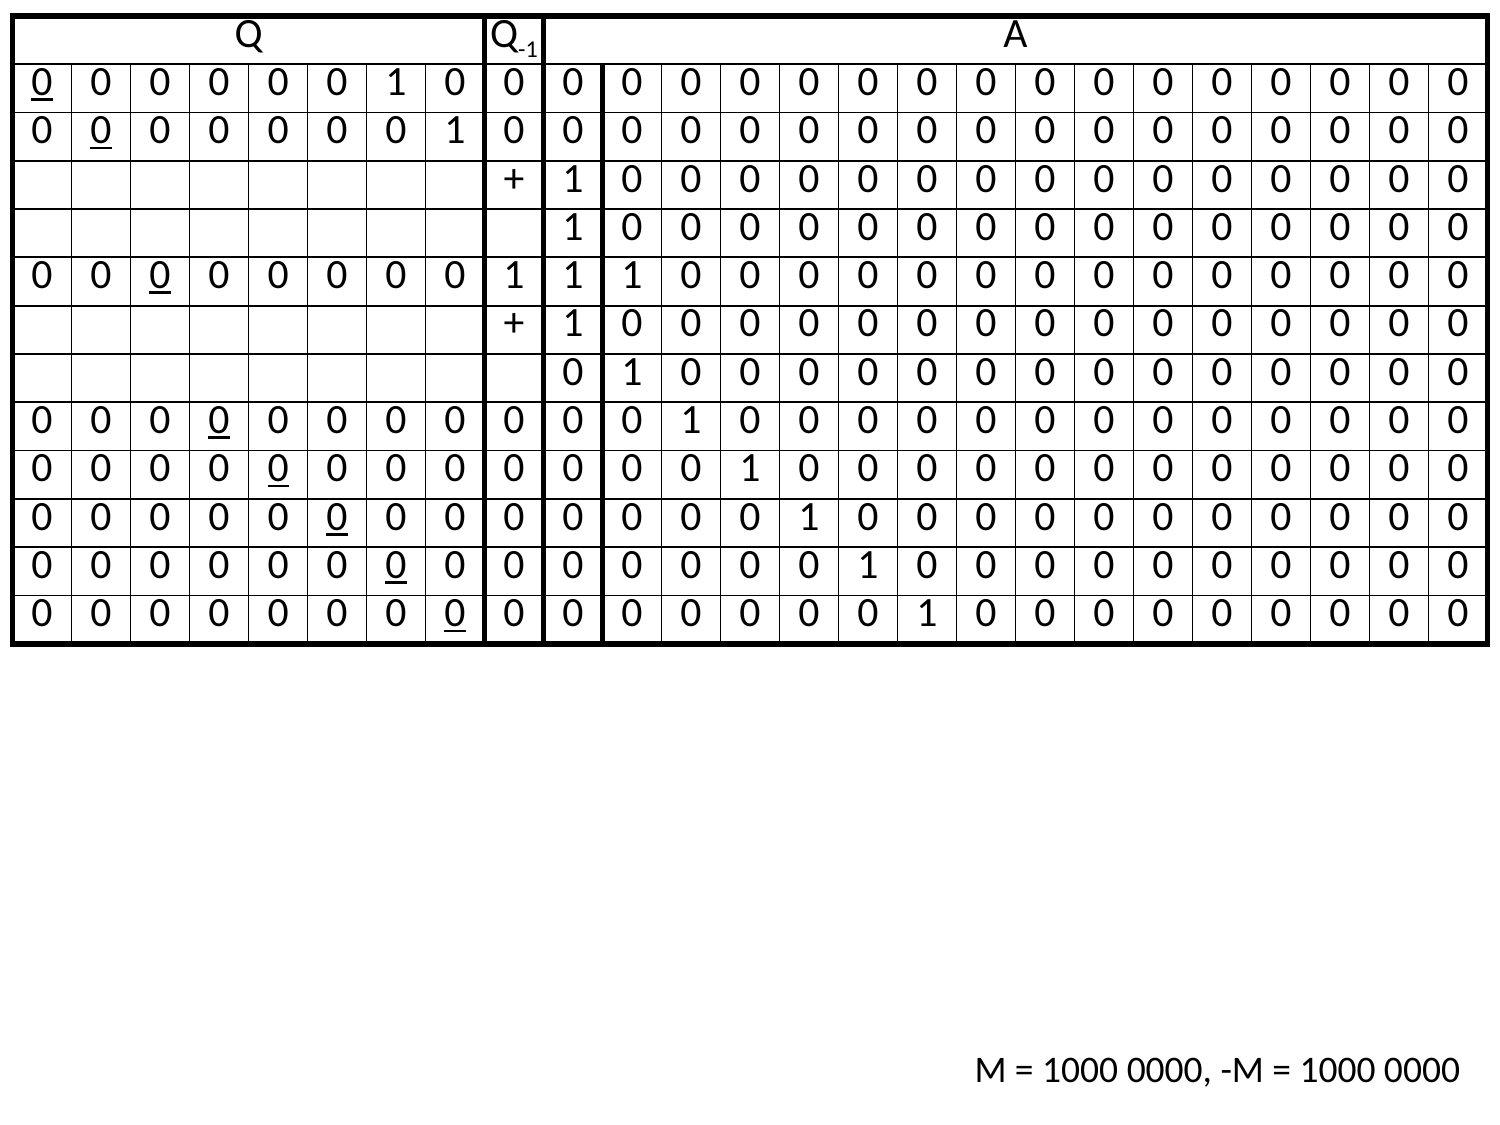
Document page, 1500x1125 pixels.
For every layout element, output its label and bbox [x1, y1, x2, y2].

table_cell [72, 307, 130, 353]
table_cell [662, 451, 720, 498]
table_cell [487, 451, 541, 498]
table_cell [1311, 162, 1369, 208]
table_cell [1252, 403, 1310, 450]
table_cell [1311, 355, 1369, 401]
table_cell [72, 451, 130, 498]
table_cell [308, 355, 366, 401]
table_cell [957, 162, 1015, 208]
table_cell [546, 403, 600, 450]
table_cell [249, 596, 307, 641]
table_cell [1429, 113, 1485, 160]
table_cell [367, 210, 425, 256]
table_cell [1429, 307, 1485, 353]
table_cell [308, 451, 366, 498]
table_cell [190, 65, 248, 112]
table_cell [1429, 258, 1485, 305]
table_cell [1252, 210, 1310, 256]
table_cell [780, 451, 838, 498]
table_cell [1075, 596, 1133, 641]
table_cell [1370, 65, 1428, 112]
table_cell [367, 403, 425, 450]
table_cell [721, 403, 779, 450]
table_cell [546, 113, 600, 160]
table_cell [898, 307, 956, 353]
table_cell [1075, 548, 1133, 595]
table_cell [367, 162, 425, 208]
table_cell [1075, 65, 1133, 112]
table_cell [15, 210, 71, 256]
table_cell [780, 210, 838, 256]
table_cell [780, 403, 838, 450]
table_cell [487, 596, 541, 641]
table_cell [426, 500, 482, 546]
table_cell [1429, 65, 1485, 112]
table_cell [546, 596, 600, 641]
table_cell [426, 355, 482, 401]
table_cell [1370, 548, 1428, 595]
table_cell [1075, 162, 1133, 208]
table_cell [487, 210, 541, 256]
table_cell [1370, 258, 1428, 305]
table_cell [249, 65, 307, 112]
table_cell [546, 355, 600, 401]
table_cell [131, 548, 189, 595]
table_cell [605, 596, 661, 641]
table_cell [898, 596, 956, 641]
table_cell [662, 307, 720, 353]
table_cell [249, 258, 307, 305]
table_cell [839, 258, 897, 305]
table_cell [131, 596, 189, 641]
table_cell [957, 355, 1015, 401]
table_cell [131, 307, 189, 353]
table_cell [898, 355, 956, 401]
table_cell [957, 307, 1015, 353]
table_cell [721, 500, 779, 546]
table_cell [957, 500, 1015, 546]
table_cell [367, 451, 425, 498]
table_cell [15, 451, 71, 498]
table_cell [131, 355, 189, 401]
table_cell [190, 500, 248, 546]
table_cell [367, 355, 425, 401]
table_cell [131, 162, 189, 208]
table_cell [190, 210, 248, 256]
table_cell [662, 596, 720, 641]
table_cell [308, 210, 366, 256]
table_cell [1370, 162, 1428, 208]
table_cell [839, 500, 897, 546]
table_cell [1252, 65, 1310, 112]
table_cell [249, 355, 307, 401]
table_cell [426, 403, 482, 450]
table_cell [662, 500, 720, 546]
table_cell [249, 113, 307, 160]
table_cell [1075, 500, 1133, 546]
table_cell [605, 162, 661, 208]
table_cell [662, 65, 720, 112]
table_cell [426, 258, 482, 305]
table_cell [898, 451, 956, 498]
table_cell [546, 307, 600, 353]
table_cell [190, 451, 248, 498]
table_cell [308, 403, 366, 450]
table_cell [898, 500, 956, 546]
table_cell [487, 65, 541, 112]
table_cell [487, 500, 541, 546]
table_cell [1134, 403, 1192, 450]
table_cell [957, 113, 1015, 160]
table_cell [72, 500, 130, 546]
table_cell [1193, 355, 1251, 401]
table_cell [721, 162, 779, 208]
table_cell [839, 210, 897, 256]
table_cell [957, 548, 1015, 595]
table_cell [721, 451, 779, 498]
table_cell [15, 65, 71, 112]
table_cell [605, 403, 661, 450]
table_cell [190, 258, 248, 305]
table_cell [1193, 451, 1251, 498]
table_cell [957, 210, 1015, 256]
table_cell [780, 355, 838, 401]
table_cell [1134, 500, 1192, 546]
table_cell [1016, 210, 1074, 256]
table_cell [662, 548, 720, 595]
table_cell [308, 548, 366, 595]
table_cell [1016, 113, 1074, 160]
table_cell [1252, 355, 1310, 401]
table_cell [605, 258, 661, 305]
table_cell [839, 162, 897, 208]
table_cell [249, 162, 307, 208]
table_cell [426, 451, 482, 498]
table_cell [1016, 451, 1074, 498]
table_cell [1311, 548, 1369, 595]
table_cell [605, 548, 661, 595]
table_cell [1016, 162, 1074, 208]
table_cell [367, 307, 425, 353]
table_cell [308, 162, 366, 208]
table_cell [1370, 355, 1428, 401]
table_cell [1370, 307, 1428, 353]
table_header [487, 19, 541, 63]
table_cell [72, 355, 130, 401]
table_cell [721, 258, 779, 305]
table_cell [780, 548, 838, 595]
table_cell [1134, 65, 1192, 112]
table_cell [1370, 403, 1428, 450]
table_cell [72, 596, 130, 641]
table_cell [1134, 307, 1192, 353]
table_cell [839, 65, 897, 112]
table_cell [131, 210, 189, 256]
table_cell [839, 307, 897, 353]
table_cell [15, 500, 71, 546]
table_cell [546, 65, 600, 112]
table_cell [546, 258, 600, 305]
table_cell [721, 210, 779, 256]
table_cell [190, 548, 248, 595]
table_cell [487, 548, 541, 595]
table_cell [721, 113, 779, 160]
table_cell [898, 258, 956, 305]
table_cell [1075, 113, 1133, 160]
table_cell [1193, 307, 1251, 353]
table_cell [1075, 451, 1133, 498]
table_cell [15, 307, 71, 353]
table_cell [1252, 307, 1310, 353]
table_cell [190, 162, 248, 208]
table_cell [662, 162, 720, 208]
table_cell [1311, 113, 1369, 160]
table_cell [839, 451, 897, 498]
table_cell [721, 65, 779, 112]
table_cell [605, 307, 661, 353]
table_cell [15, 258, 71, 305]
table_cell [1134, 451, 1192, 498]
table_cell [1252, 500, 1310, 546]
table_cell [72, 210, 130, 256]
table_cell [487, 258, 541, 305]
table_cell [1429, 355, 1485, 401]
table_cell [308, 258, 366, 305]
table_cell [426, 113, 482, 160]
table_cell [605, 355, 661, 401]
table_cell [780, 258, 838, 305]
table_cell [131, 451, 189, 498]
table_cell [249, 210, 307, 256]
table_cell [1075, 355, 1133, 401]
table_cell [131, 113, 189, 160]
table_cell [605, 65, 661, 112]
table_cell [72, 403, 130, 450]
table_cell [546, 162, 600, 208]
table_cell [72, 162, 130, 208]
table_cell [780, 162, 838, 208]
table_cell [249, 500, 307, 546]
table_cell [839, 355, 897, 401]
table_cell [1429, 162, 1485, 208]
table_cell [662, 355, 720, 401]
table_cell [487, 113, 541, 160]
table_cell [308, 65, 366, 112]
table_cell [1134, 355, 1192, 401]
table_cell [721, 596, 779, 641]
table_cell [1134, 596, 1192, 641]
table_cell [898, 403, 956, 450]
table_cell [1429, 451, 1485, 498]
table_cell [721, 548, 779, 595]
table_cell [1193, 113, 1251, 160]
table_cell [249, 451, 307, 498]
table_cell [1252, 596, 1310, 641]
table_cell [1134, 548, 1192, 595]
table_cell [1311, 500, 1369, 546]
table_cell [367, 596, 425, 641]
table_cell [190, 403, 248, 450]
table_cell [780, 113, 838, 160]
table_cell [1134, 258, 1192, 305]
table_cell [72, 548, 130, 595]
table_cell [839, 596, 897, 641]
table_cell [308, 307, 366, 353]
table_cell [1193, 596, 1251, 641]
table_cell [426, 65, 482, 112]
table_cell [1429, 403, 1485, 450]
table_cell [898, 113, 956, 160]
table_cell [15, 596, 71, 641]
table_cell [1193, 548, 1251, 595]
table_cell [249, 307, 307, 353]
table_cell [1311, 210, 1369, 256]
table_cell [1429, 210, 1485, 256]
table_cell [426, 210, 482, 256]
table_cell [605, 451, 661, 498]
table_cell [1370, 500, 1428, 546]
table_cell [662, 210, 720, 256]
table_cell [1016, 596, 1074, 641]
table_cell [487, 307, 541, 353]
table_cell [898, 210, 956, 256]
table_cell [1016, 65, 1074, 112]
table_cell [898, 65, 956, 112]
table_cell [1193, 500, 1251, 546]
table_cell [1370, 113, 1428, 160]
table_cell [426, 548, 482, 595]
table_cell [367, 65, 425, 112]
table_cell [546, 210, 600, 256]
table_cell [1311, 258, 1369, 305]
table_cell [957, 258, 1015, 305]
table_cell [131, 258, 189, 305]
table_cell [426, 162, 482, 208]
table_cell [1075, 307, 1133, 353]
table_cell [487, 355, 541, 401]
table_cell [72, 258, 130, 305]
table_cell [1134, 210, 1192, 256]
table_cell [190, 113, 248, 160]
table_cell [1429, 596, 1485, 641]
table_cell [131, 65, 189, 112]
table_cell [1429, 548, 1485, 595]
text_box [900, 1037, 1475, 1098]
table_cell [15, 548, 71, 595]
table_cell [72, 65, 130, 112]
table_cell [1193, 162, 1251, 208]
table_cell [1193, 210, 1251, 256]
table_cell [1193, 258, 1251, 305]
table_cell [1193, 65, 1251, 112]
table_cell [308, 113, 366, 160]
table_cell [957, 451, 1015, 498]
table_cell [190, 307, 248, 353]
table_cell [1193, 403, 1251, 450]
table_cell [426, 596, 482, 641]
table_cell [957, 65, 1015, 112]
table_cell [426, 307, 482, 353]
table_cell [1370, 210, 1428, 256]
table_cell [249, 403, 307, 450]
table_cell [605, 500, 661, 546]
table_cell [1016, 307, 1074, 353]
table_header [546, 19, 1485, 63]
table_cell [839, 548, 897, 595]
table_cell [1311, 451, 1369, 498]
table_cell [662, 113, 720, 160]
table_cell [1016, 355, 1074, 401]
table_cell [662, 258, 720, 305]
table_cell [546, 500, 600, 546]
table_cell [131, 500, 189, 546]
table_cell [15, 162, 71, 208]
table_cell [1016, 403, 1074, 450]
table_cell [72, 113, 130, 160]
table_cell [367, 548, 425, 595]
table_cell [308, 500, 366, 546]
table_cell [15, 403, 71, 450]
table_cell [721, 307, 779, 353]
table_cell [1370, 596, 1428, 641]
table_cell [1016, 258, 1074, 305]
table_cell [487, 162, 541, 208]
table_cell [1075, 403, 1133, 450]
table_cell [1252, 258, 1310, 305]
table_cell [1311, 65, 1369, 112]
table_cell [1075, 210, 1133, 256]
table_cell [15, 113, 71, 160]
table_cell [957, 596, 1015, 641]
table_cell [367, 500, 425, 546]
table_cell [780, 500, 838, 546]
table_cell [1311, 596, 1369, 641]
table_cell [1252, 451, 1310, 498]
table_cell [1016, 548, 1074, 595]
table_cell [605, 210, 661, 256]
table_cell [1252, 548, 1310, 595]
table_cell [1370, 451, 1428, 498]
table_cell [780, 596, 838, 641]
table_cell [898, 162, 956, 208]
table_cell [367, 113, 425, 160]
table_cell [1429, 500, 1485, 546]
table_cell [1252, 162, 1310, 208]
table_cell [957, 403, 1015, 450]
table_cell [898, 548, 956, 595]
table_header [15, 19, 482, 63]
table_cell [605, 113, 661, 160]
table_cell [662, 403, 720, 450]
table_cell [780, 307, 838, 353]
table_cell [839, 403, 897, 450]
table_cell [780, 65, 838, 112]
table_cell [1134, 162, 1192, 208]
table_cell [721, 355, 779, 401]
table_cell [487, 403, 541, 450]
table_cell [1311, 307, 1369, 353]
table_cell [308, 596, 366, 641]
table_cell [190, 355, 248, 401]
table_cell [367, 258, 425, 305]
table_cell [249, 548, 307, 595]
table_cell [15, 355, 71, 401]
table_cell [1311, 403, 1369, 450]
table_cell [1134, 113, 1192, 160]
table_cell [1075, 258, 1133, 305]
table_cell [131, 403, 189, 450]
table_cell [190, 596, 248, 641]
table_cell [839, 113, 897, 160]
table_cell [1016, 500, 1074, 546]
table_cell [1252, 113, 1310, 160]
table_cell [546, 451, 600, 498]
table_cell [546, 548, 600, 595]
